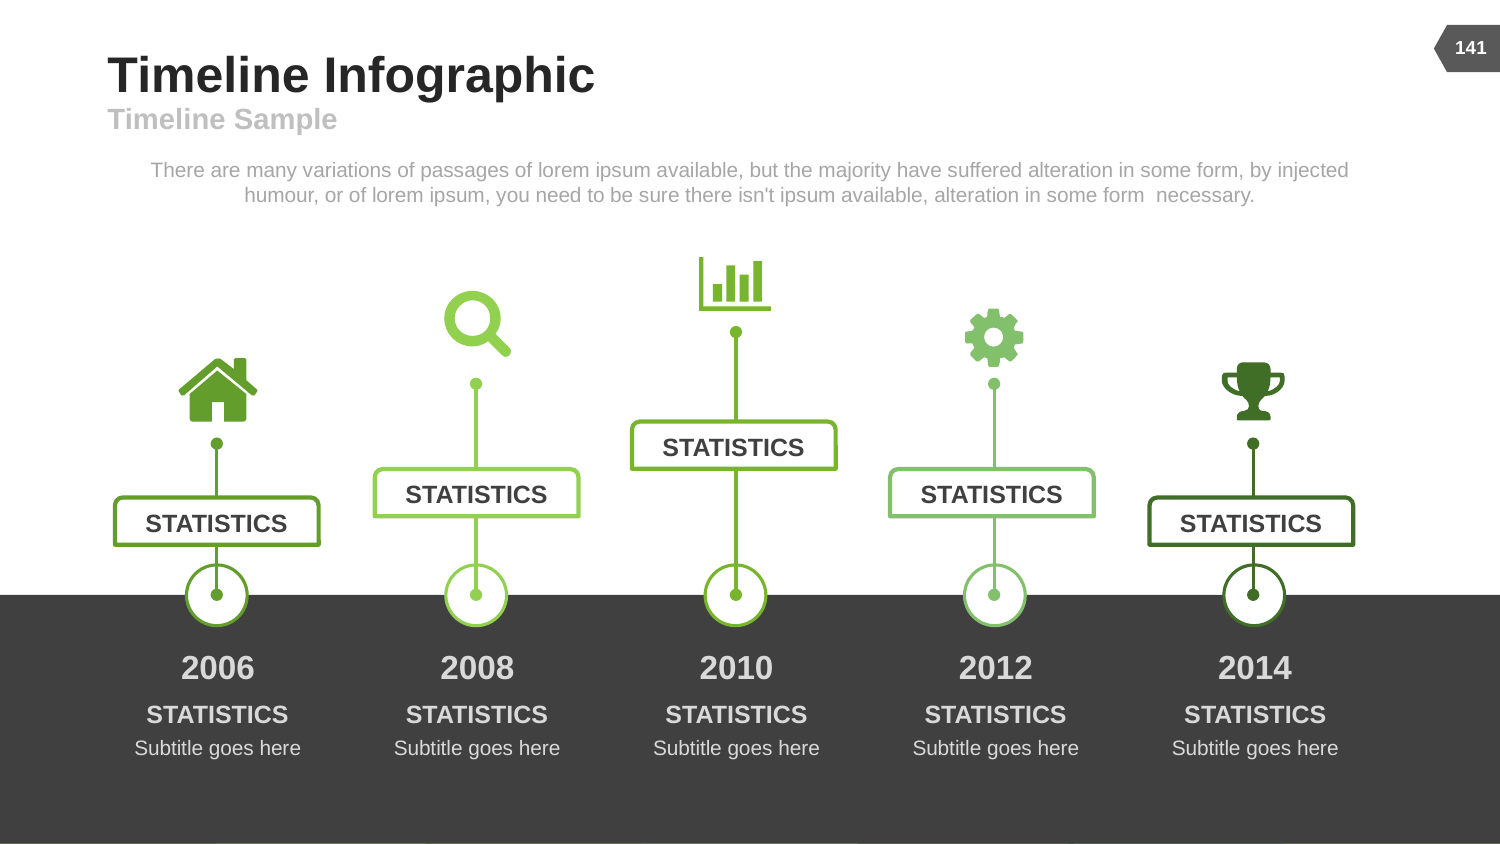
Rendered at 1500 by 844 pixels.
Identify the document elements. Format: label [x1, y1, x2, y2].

text_box [178, 358, 258, 422]
text_box [699, 257, 771, 311]
list [107, 101, 783, 135]
text_box [127, 157, 1373, 208]
title [107, 43, 1033, 102]
text_box [726, 265, 736, 302]
text_box [1221, 362, 1285, 421]
slide_number [1439, 24, 1500, 70]
text_box [739, 274, 749, 302]
text_box [629, 331, 838, 596]
text_box [0, 383, 1500, 844]
text_box [753, 261, 762, 302]
text_box [372, 383, 581, 596]
text_box [712, 284, 723, 302]
text_box [444, 290, 512, 357]
text_box [965, 308, 1024, 367]
